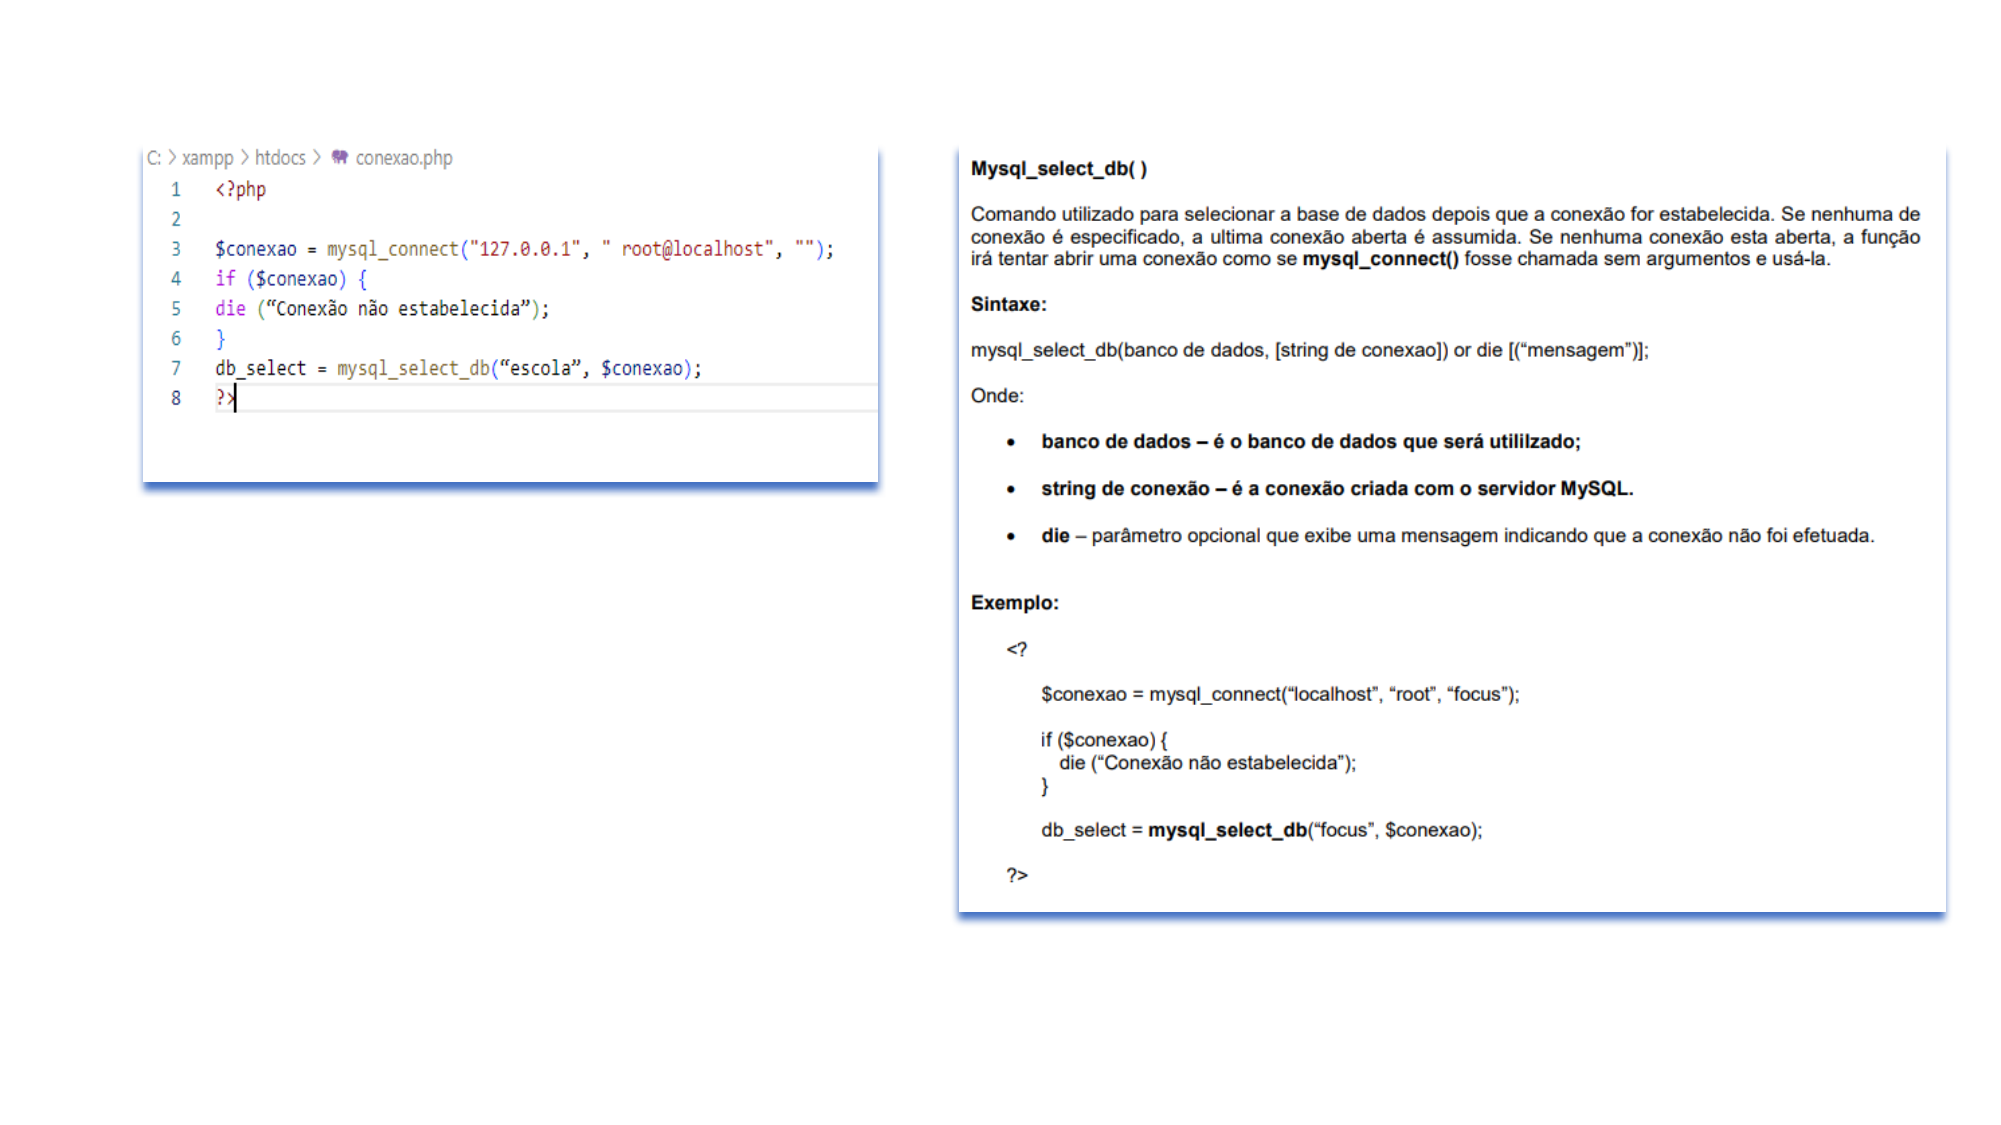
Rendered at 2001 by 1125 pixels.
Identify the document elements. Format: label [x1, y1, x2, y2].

picture [143, 143, 878, 482]
picture [959, 143, 1946, 912]
